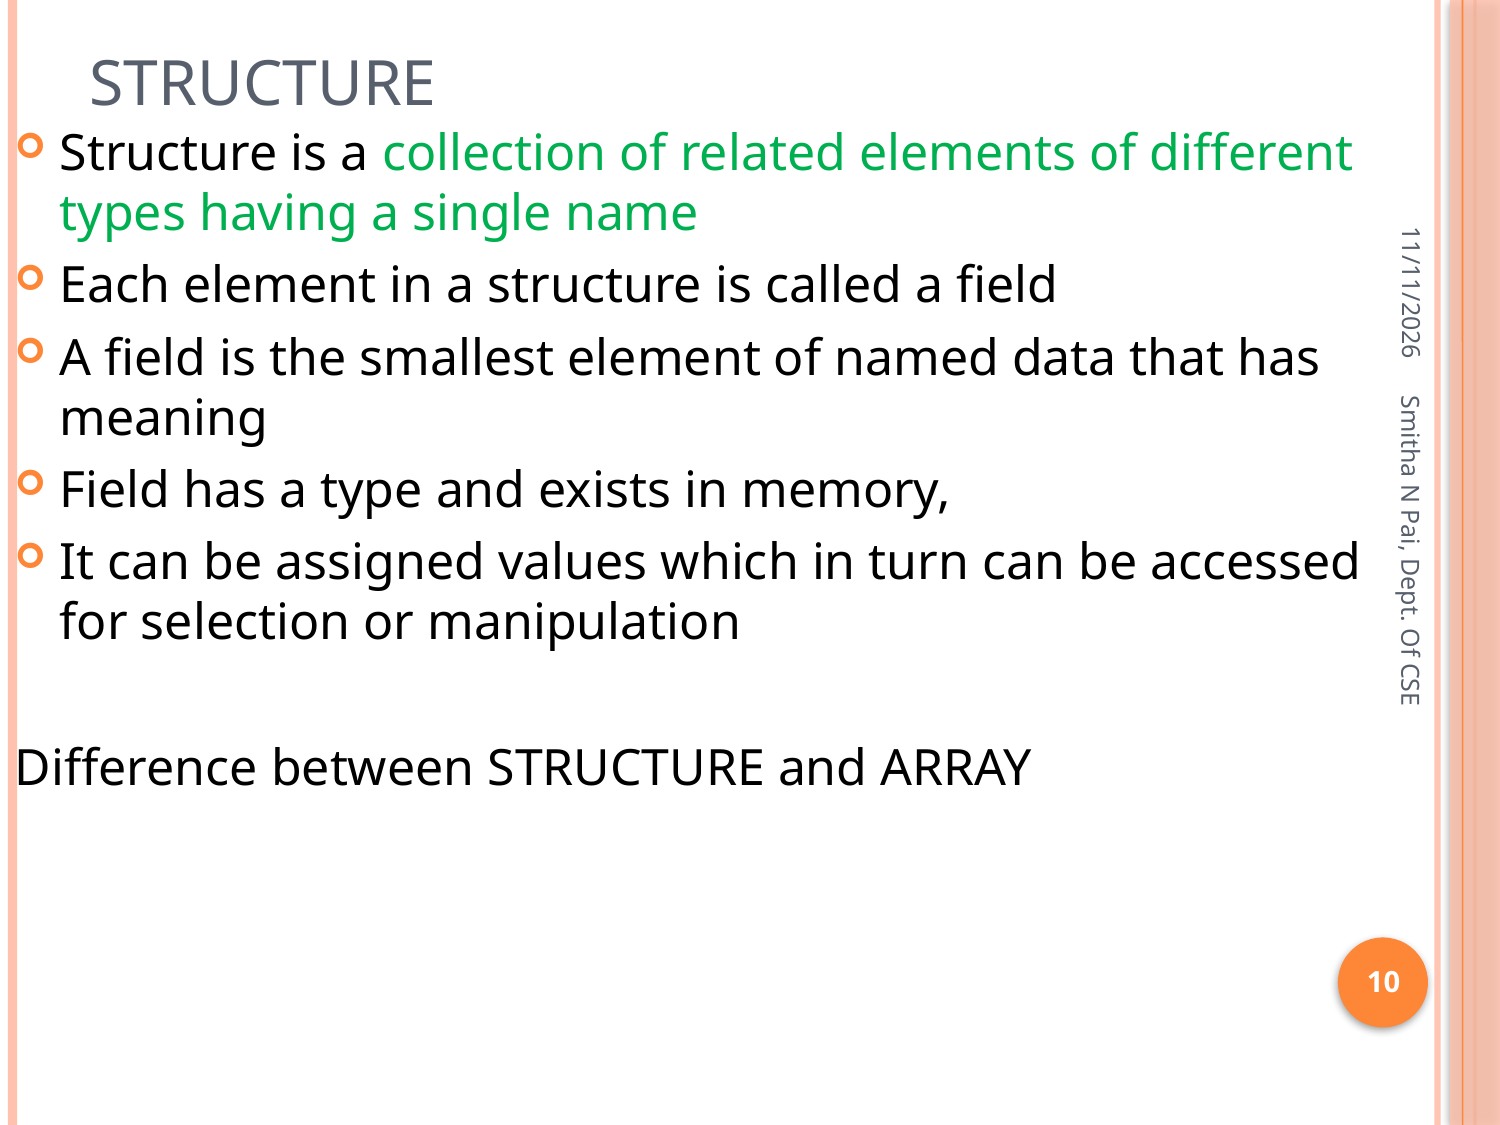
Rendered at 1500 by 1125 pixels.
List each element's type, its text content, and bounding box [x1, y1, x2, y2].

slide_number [1378, 43, 1442, 374]
footer Smitha N Pai, Dept. Of CSE [1379, 380, 1440, 906]
list Structure is a collection of related elements of different types having a single name Each element in a structure is called a field A field is the smallest element of named data that has meaning Field has a type and exists in memory, It can be assigned values which in turn can be accessed for selection or manipulation Difference between STRUCTURE and ARRAY [0, 112, 1438, 1125]
slide_number 10 [1333, 940, 1434, 1027]
title Structure [75, 0, 1425, 112]
